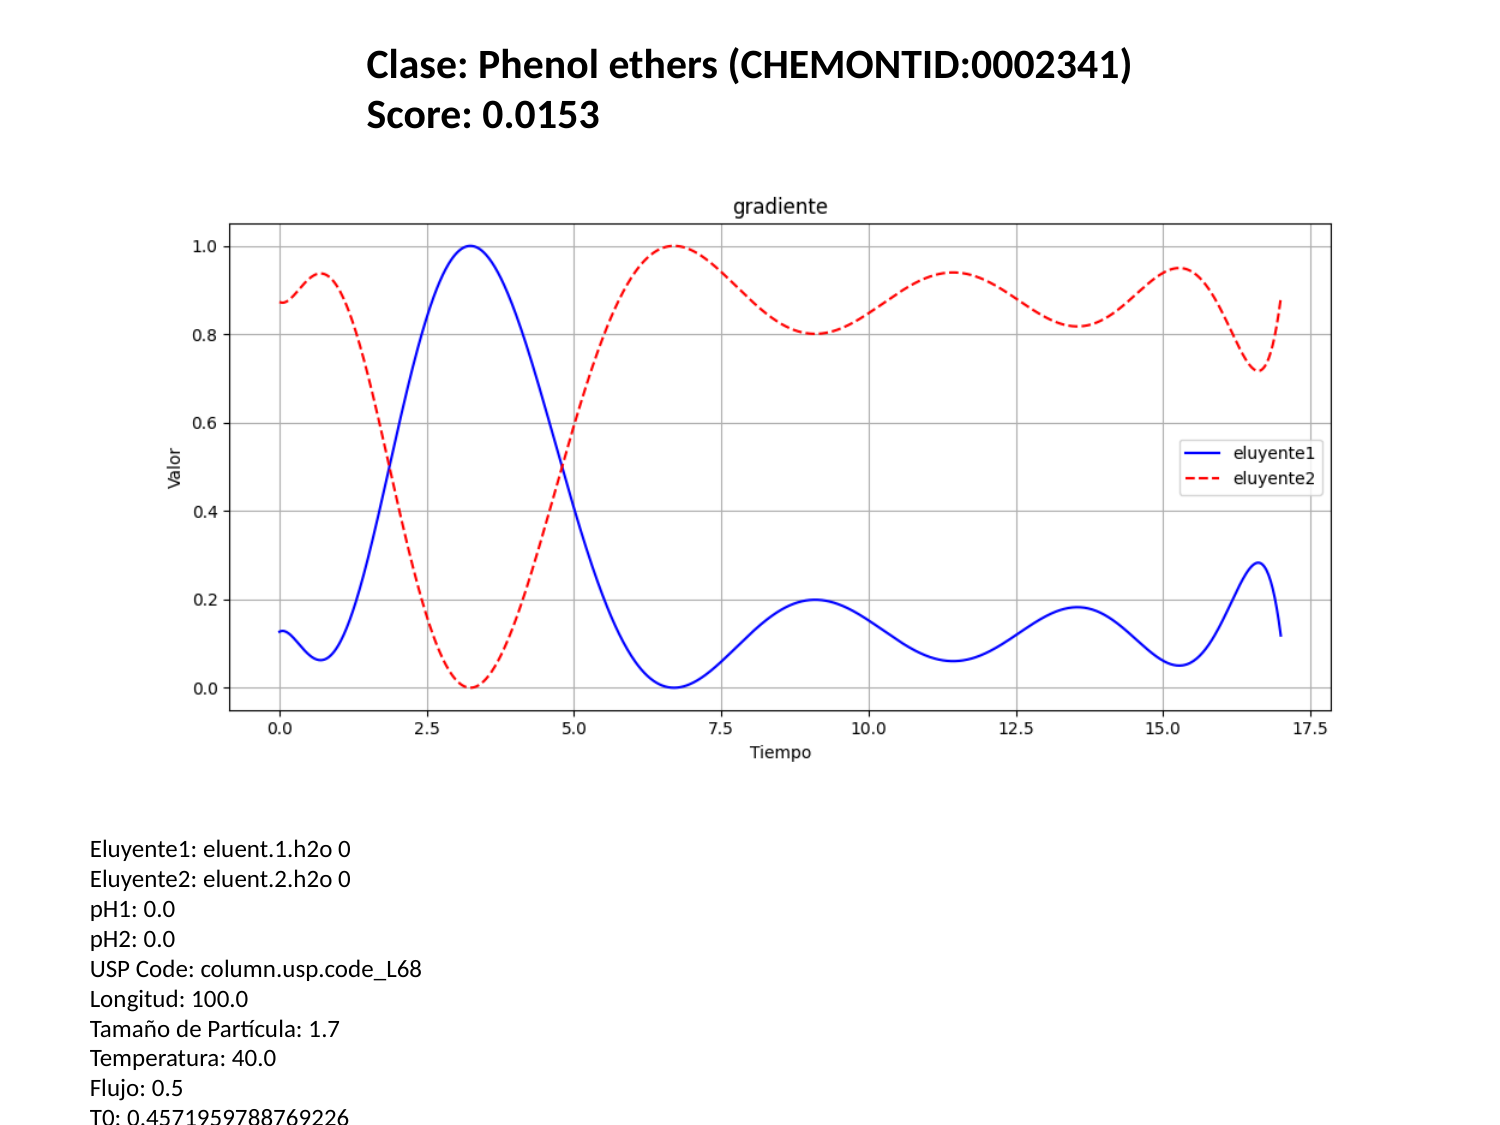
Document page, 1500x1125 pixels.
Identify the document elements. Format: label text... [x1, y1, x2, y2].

text_box Eluyente1: eluent.1.h2o 0 Eluyente2: eluent.2.h2o 0 pH1: 0.0 pH2: 0.0 USP Code: column.usp.code_L68 Longitud: 100.0 Tamaño de Partícula: 1.7 Temperatura: 40.0 Flujo: 0.5 T0: 0.4571959788769226 [74, 825, 1425, 1125]
text_box Clase: Phenol ethers (CHEMONTID:0002341) Score: 0.0153 [351, 29, 1149, 145]
picture [149, 179, 1351, 781]
